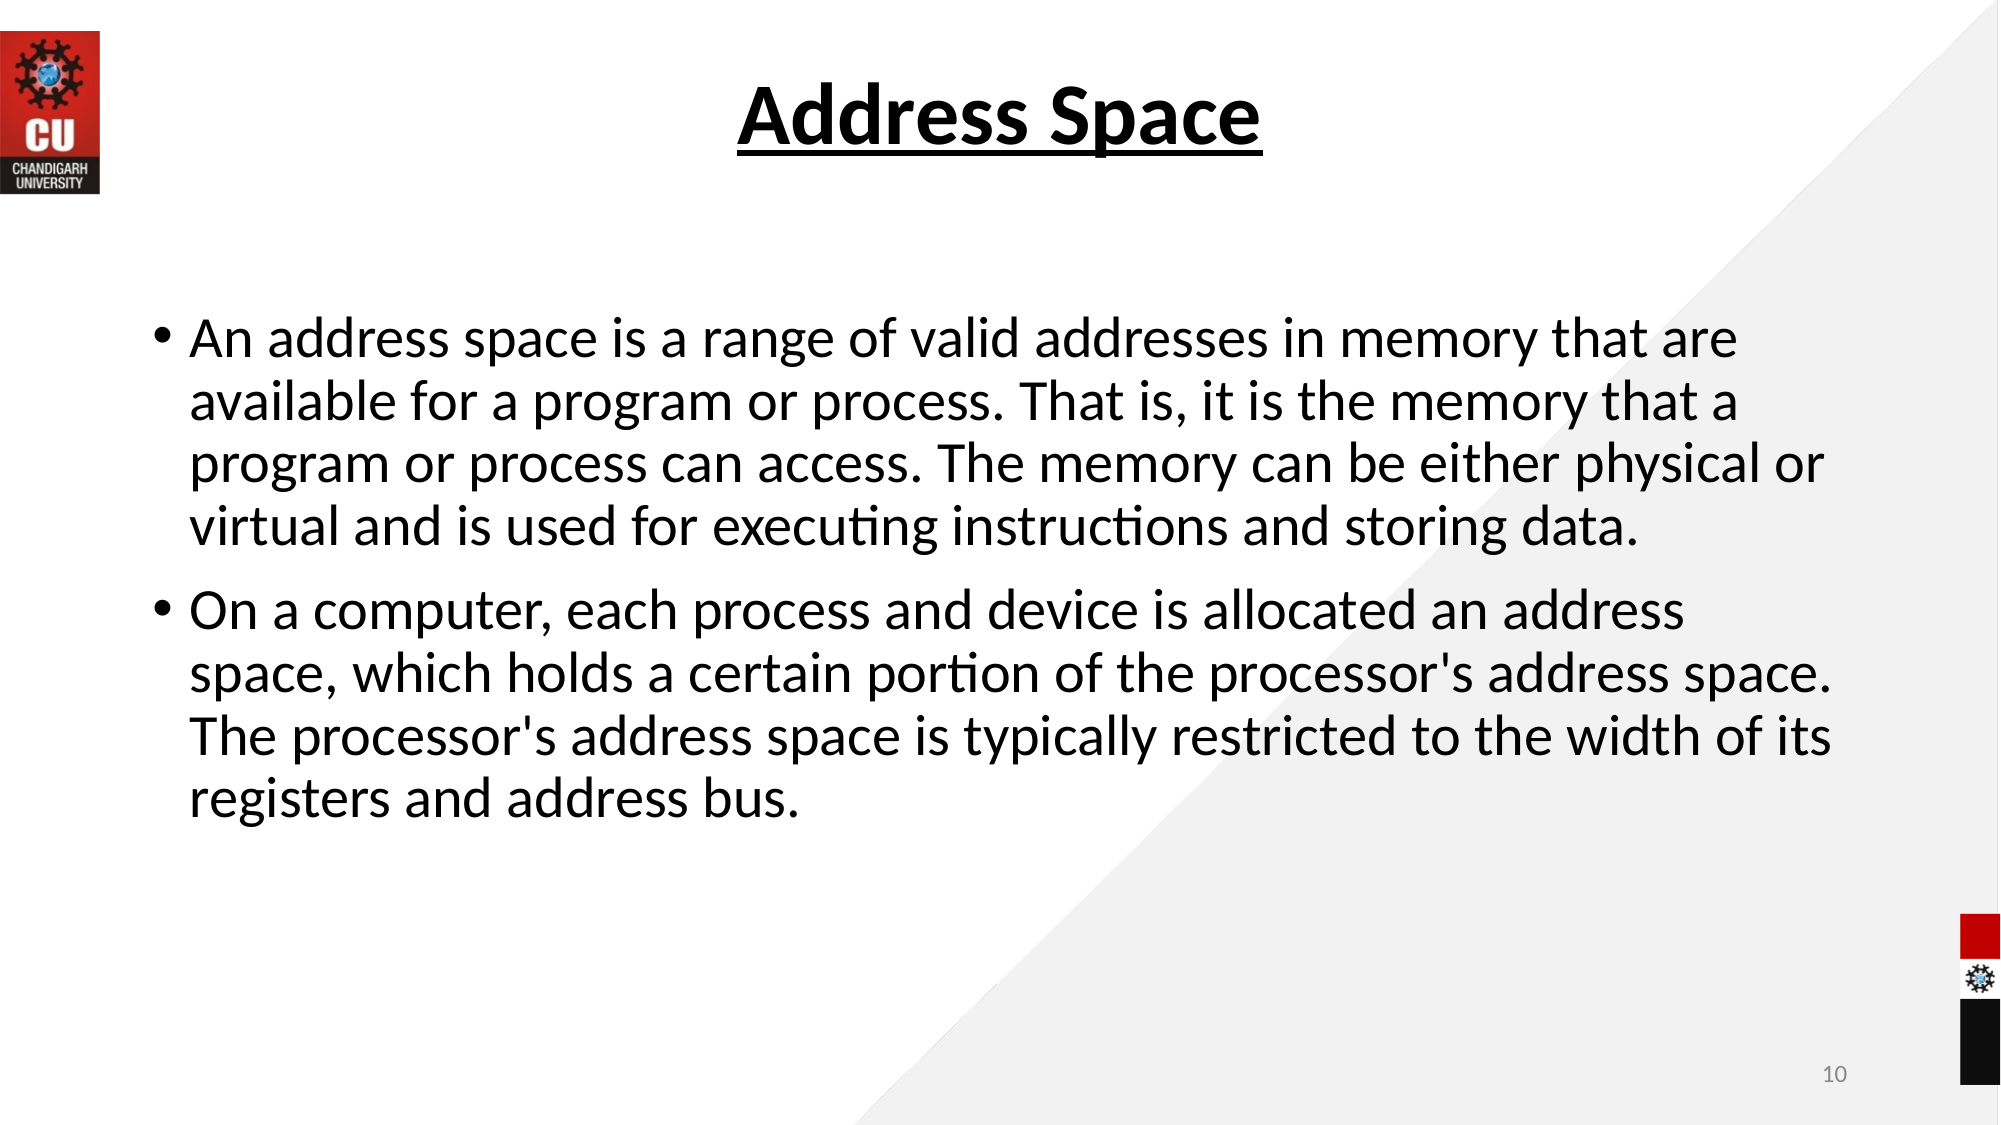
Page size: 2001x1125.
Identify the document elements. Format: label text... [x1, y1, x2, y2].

slide_number ‹#› [1412, 1042, 1863, 1103]
list An address space is a range of valid addresses in memory that are available for a program or process. That is, it is the memory that a program or process can access. The memory can be either physical or virtual and is used for executing instructions and storing data. On a computer, each process and device is allocated an address space, which holds a certain portion of the processor's address space. The processor's address space is typically restricted to the width of its registers and address bus. [137, 299, 1863, 1014]
title Address Space [137, 59, 1863, 278]
picture [0, 0, 2001, 1125]
